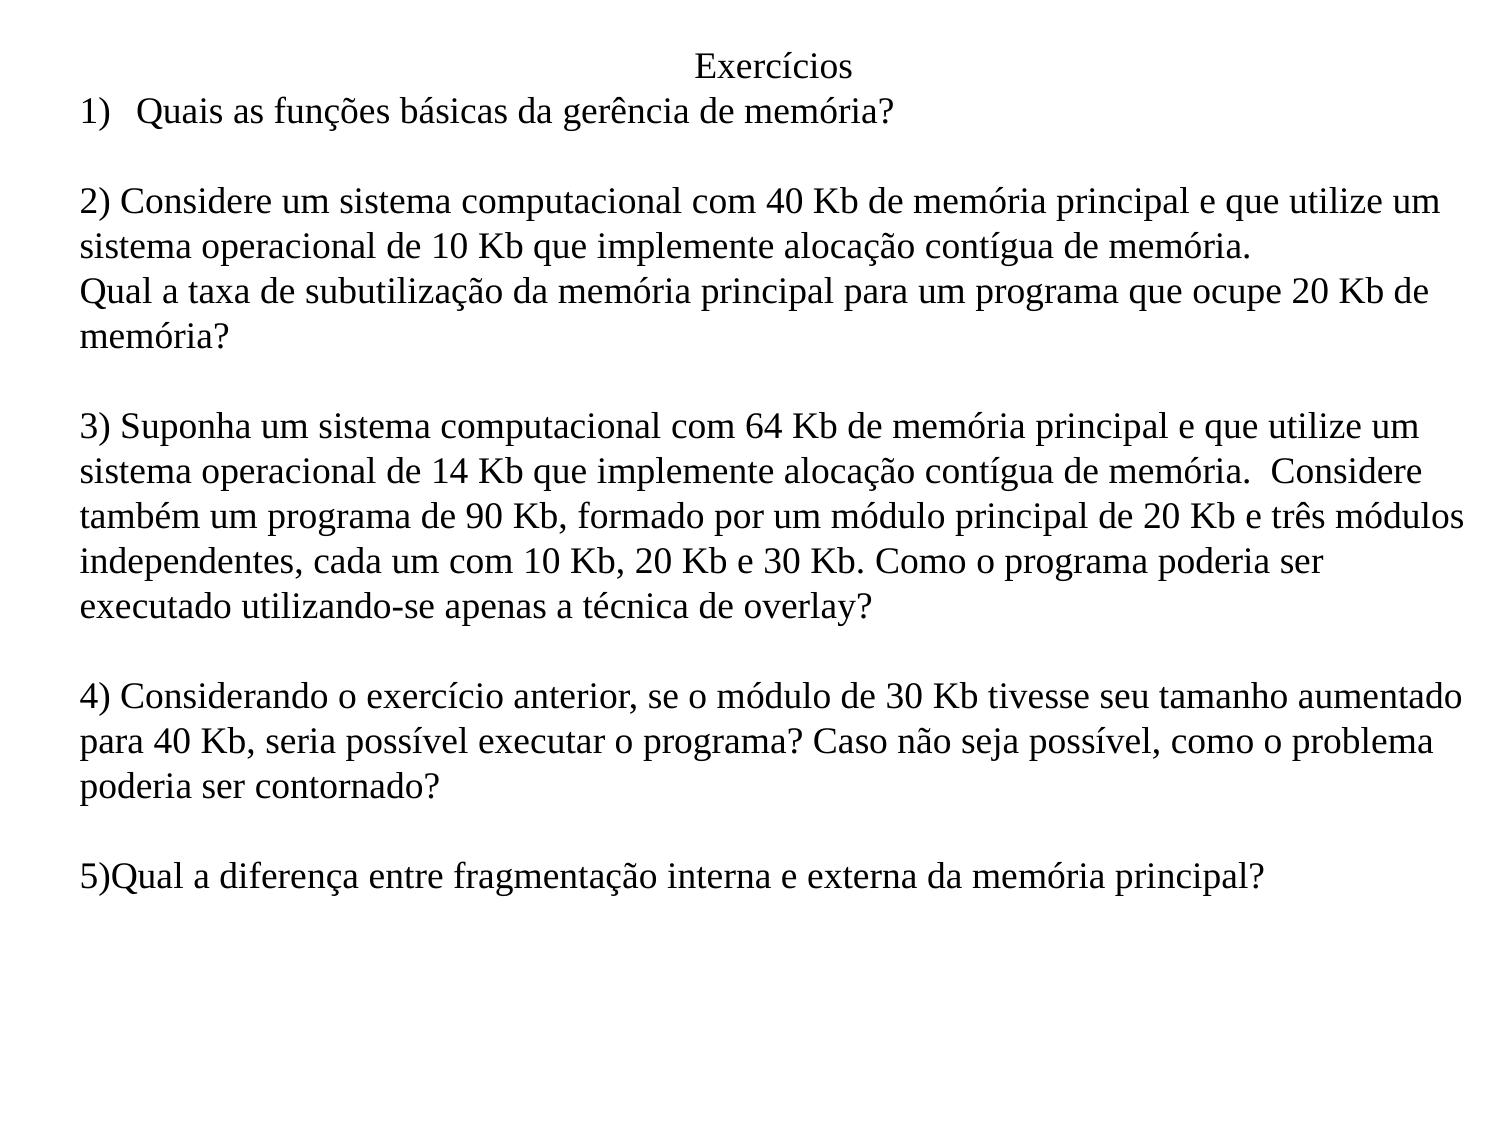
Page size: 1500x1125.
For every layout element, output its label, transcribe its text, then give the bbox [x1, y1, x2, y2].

text_box Exercícios Quais as funções básicas da gerência de memória? 2) Considere um sistema computacional com 40 Kb de memória principal e que utilize um sistema operacional de 10 Kb que implemente alocação contígua de memória. Qual a taxa de subutilização da memória principal para um programa que ocupe 20 Kb de memória? 3) Suponha um sistema computacional com 64 Kb de memória principal e que utilize um sistema operacional de 14 Kb que implemente alocação contígua de memória. Considere também um programa de 90 Kb, formado por um módulo principal de 20 Kb e três módulos independentes, cada um com 10 Kb, 20 Kb e 30 Kb. Como o programa poderia ser executado utilizando-se apenas a técnica de overlay? 4) Considerando o exercício anterior, se o módulo de 30 Kb tivesse seu tamanho aumentado para 40 Kb, seria possível executar o programa? Caso não seja possível, como o problema poderia ser contornado? 5)Qual a diferença entre fragmentação interna e externa da memória principal? [64, 33, 1483, 949]
